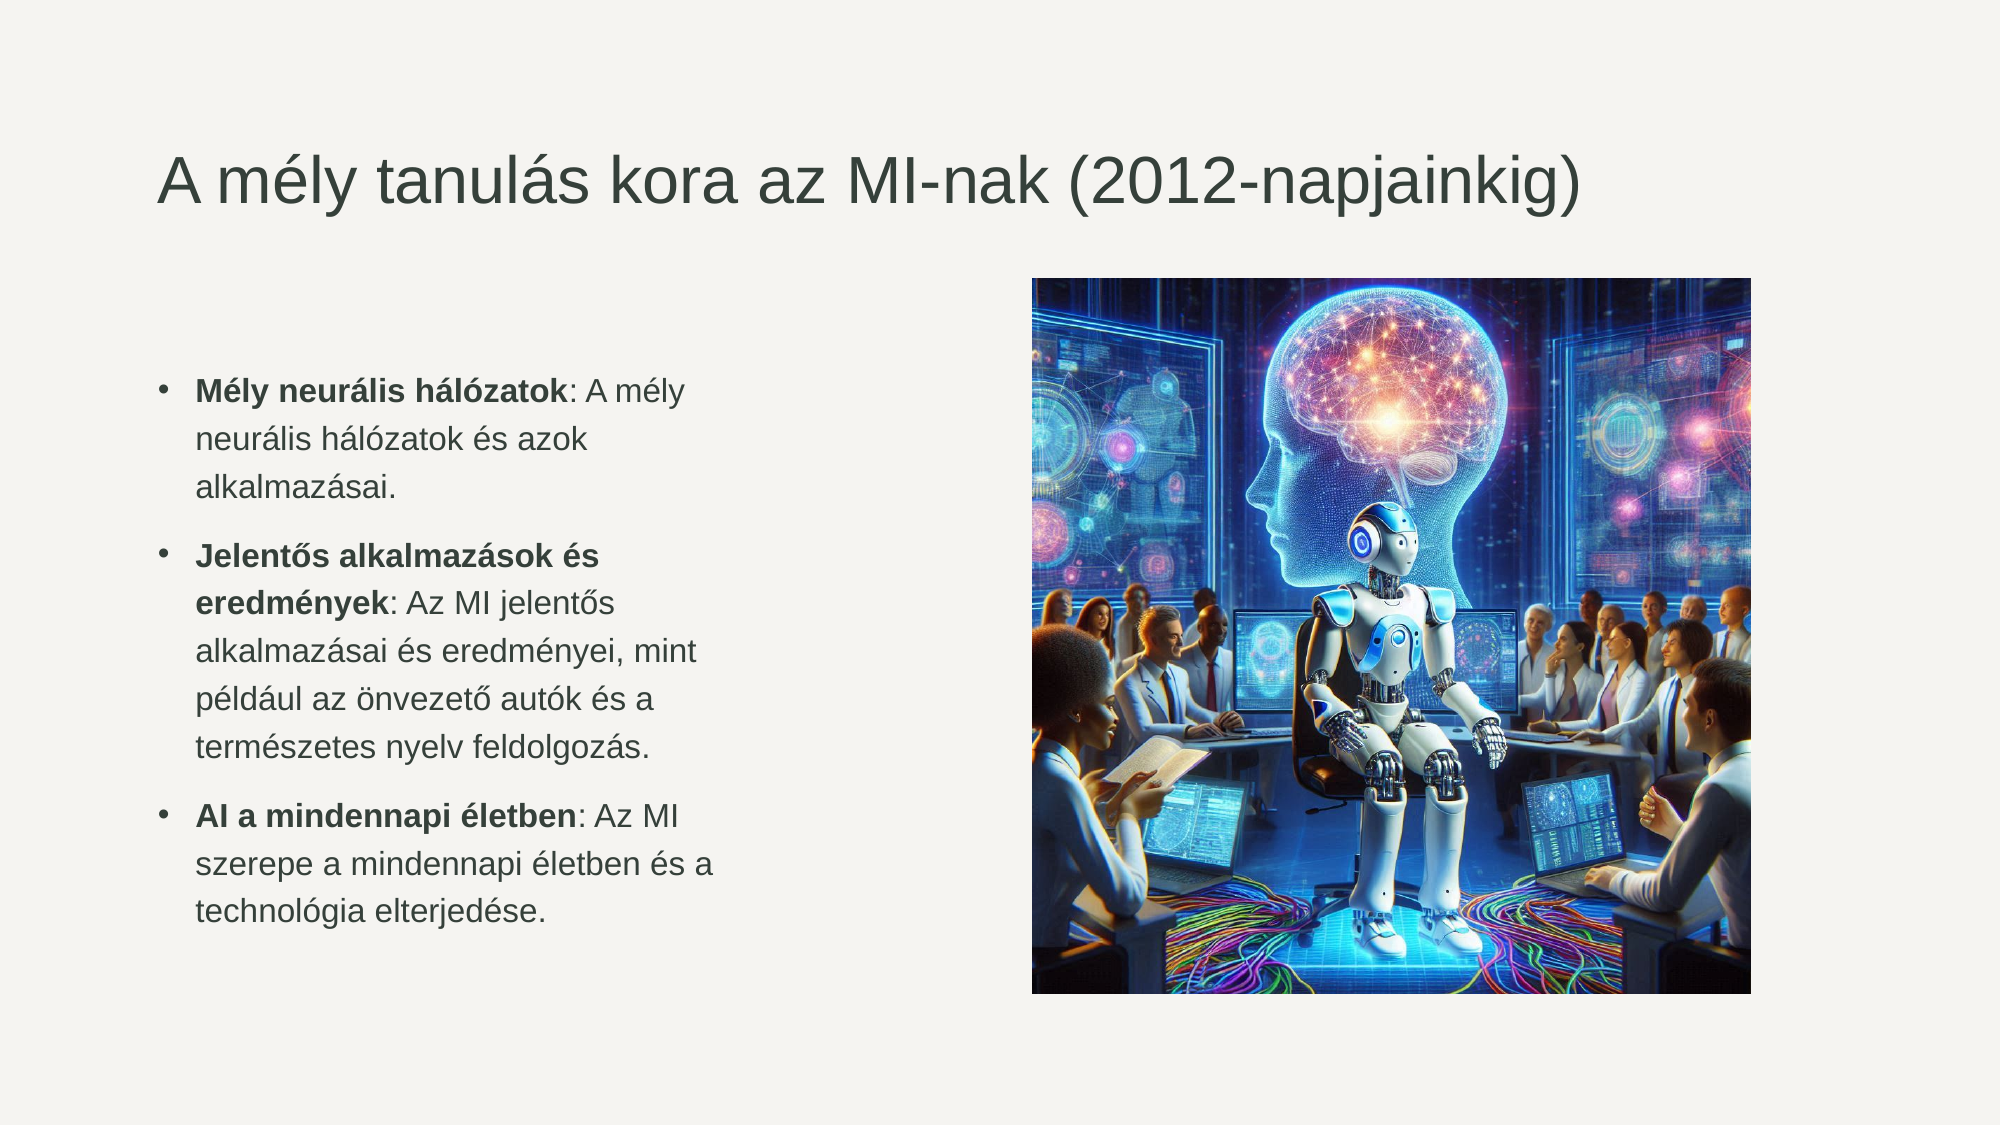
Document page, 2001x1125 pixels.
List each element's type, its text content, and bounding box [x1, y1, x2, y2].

list Mély neurális hálózatok: A mély neurális hálózatok és azok alkalmazásai. Jelentős alkalmazások és eredmények: Az MI jelentős alkalmazásai és eredményei, mint például az önvezető autók és a természetes nyelv feldolgozás. AI a mindennapi életben: Az MI szerepe a mindennapi életben és a technológia elterjedése. [142, 353, 809, 995]
title A mély tanulás kora az MI-nak (2012-napjainkig) [142, 96, 1858, 305]
picture [1032, 277, 1752, 994]
